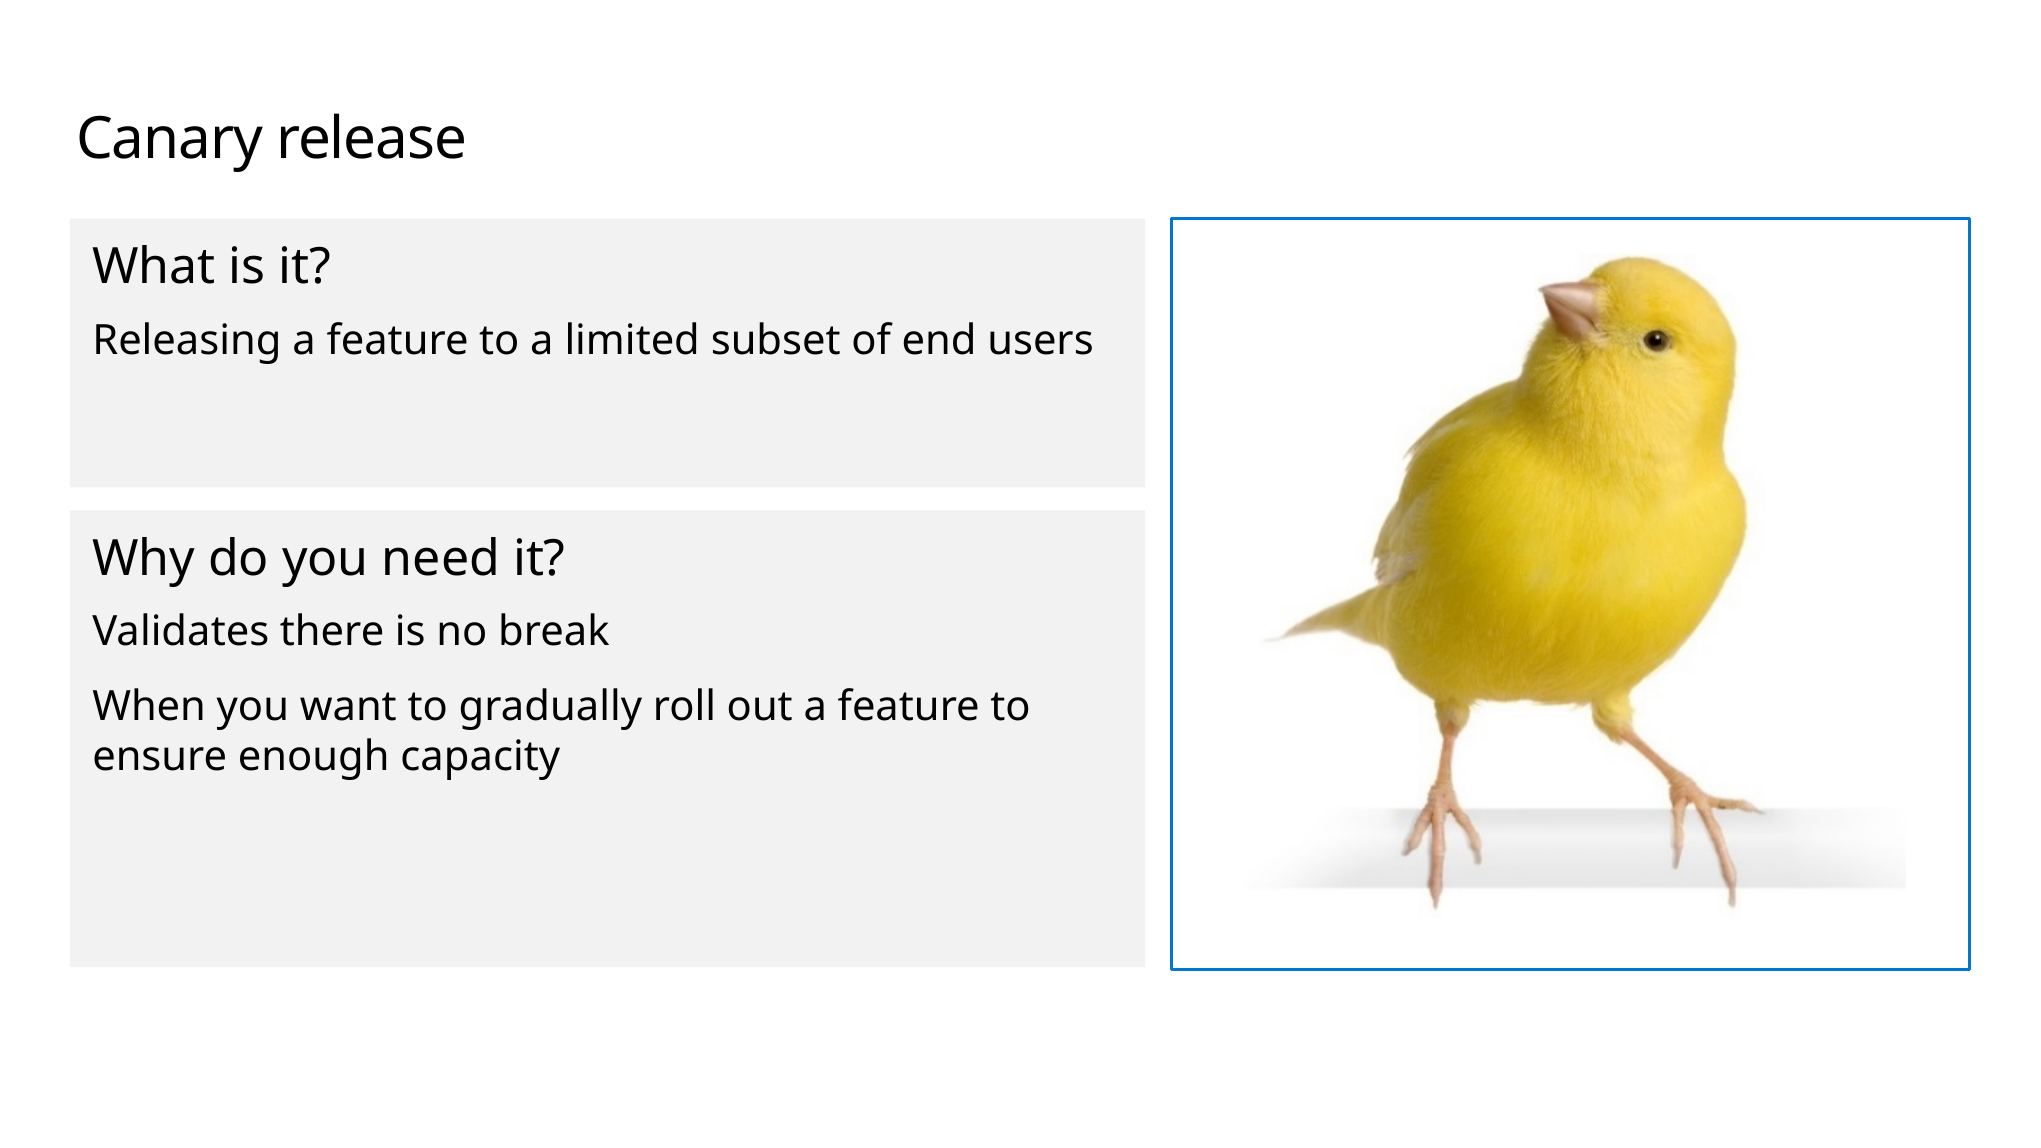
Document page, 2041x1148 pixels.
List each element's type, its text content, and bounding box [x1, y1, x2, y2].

title Canary release [76, 103, 1969, 172]
text_box What is it? Releasing a feature to a limited subset of end users [69, 218, 1146, 488]
picture [1172, 219, 1969, 969]
text_box Why do you need it? Validates there is no break When you want to gradually roll out a feature to ensure enough capacity [69, 510, 1146, 968]
